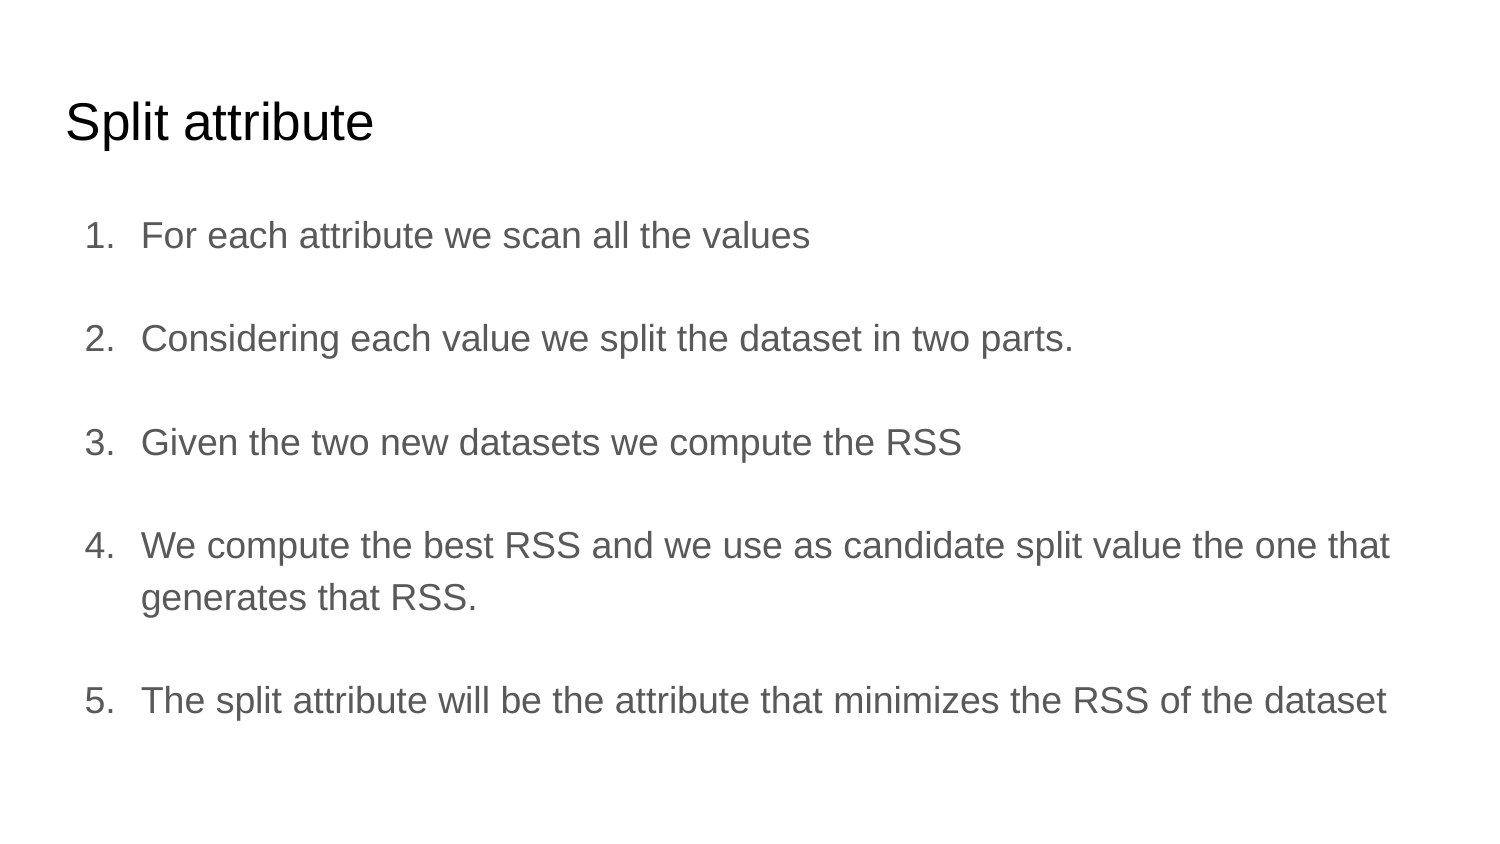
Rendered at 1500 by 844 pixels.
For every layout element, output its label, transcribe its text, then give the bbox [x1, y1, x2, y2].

text_box For each attribute we scan all the values Considering each value we split the dataset in two parts. Given the two new datasets we compute the RSS We compute the best RSS and we use as candidate split value the one that generates that RSS. The split attribute will be the attribute that minimizes the RSS of the dataset [51, 189, 1449, 750]
text_box Split attribute [51, 72, 1449, 167]
